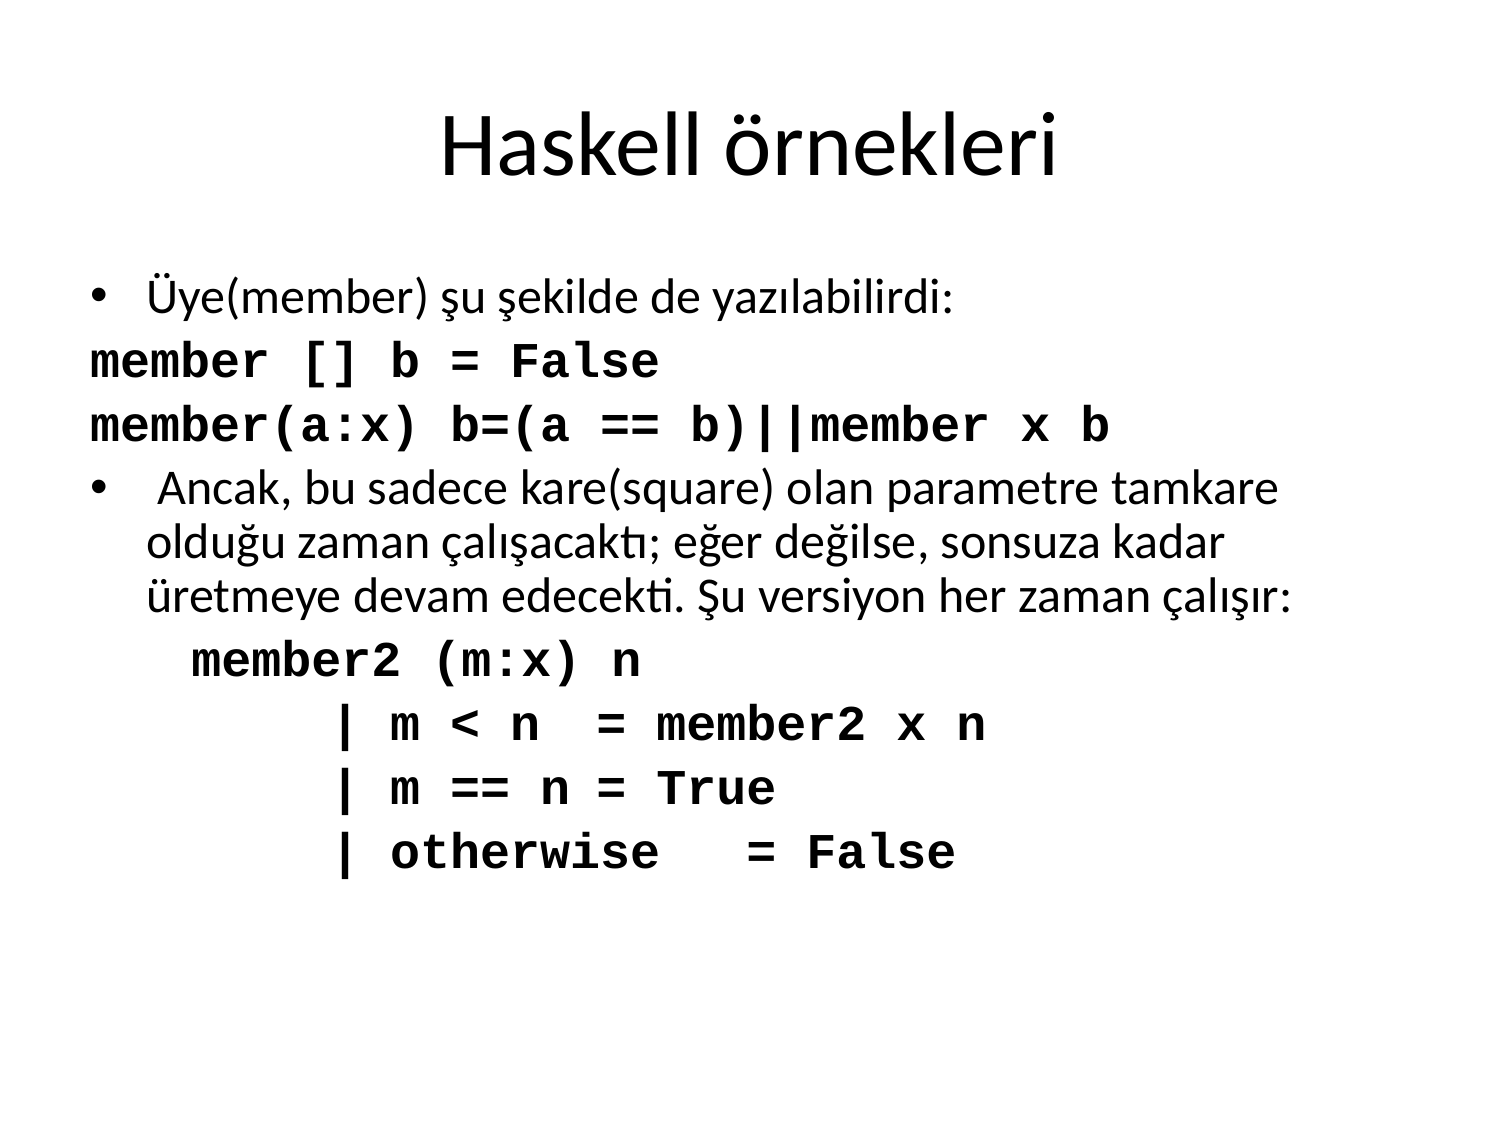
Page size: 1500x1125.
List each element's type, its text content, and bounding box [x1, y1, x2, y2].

list Üye(member) şu şekilde de yazılabilirdi: member [] b = False member(a:x) b=(a == b)||member x b Ancak, bu sadece kare(square) olan parametre tamkare olduğu zaman çalışacaktı; eğer değilse, sonsuza kadar üretmeye devam edecekti. Şu versiyon her zaman çalışır: member2 (m:x) n | m < n = member2 x n | m == n = True | otherwise = False [75, 262, 1425, 1005]
title Haskell örnekleri [75, 45, 1425, 233]
